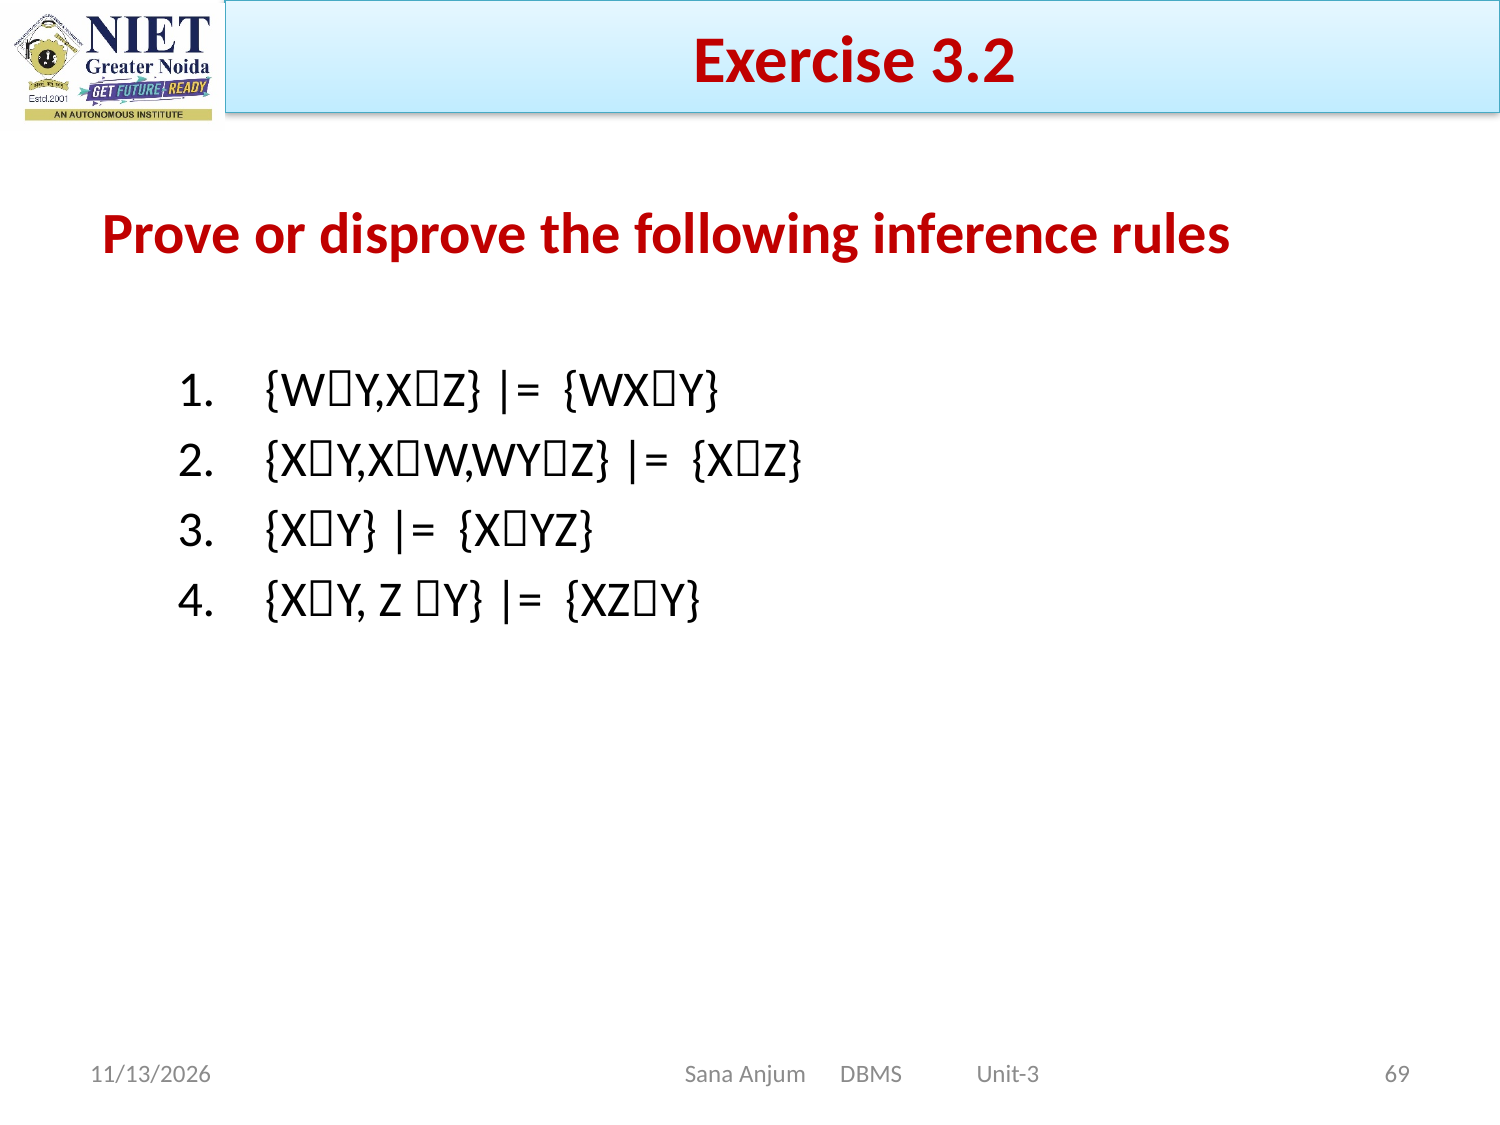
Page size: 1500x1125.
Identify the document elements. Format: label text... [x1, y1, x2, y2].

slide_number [75, 1042, 425, 1103]
slide_number 69 [1074, 1042, 1425, 1103]
text_box Exercise 3.2 [238, 0, 1500, 113]
picture [0, 0, 238, 135]
list Prove or disprove the following inference rules {WY,XZ} |= {WXY} {XY,XW,WYZ} |= {XZ} {XY} |= {XYZ} {XY, Z Y} |= {XZY} [87, 187, 1438, 963]
footer Sana Anjum DBMS Unit-3 [450, 1042, 1074, 1103]
